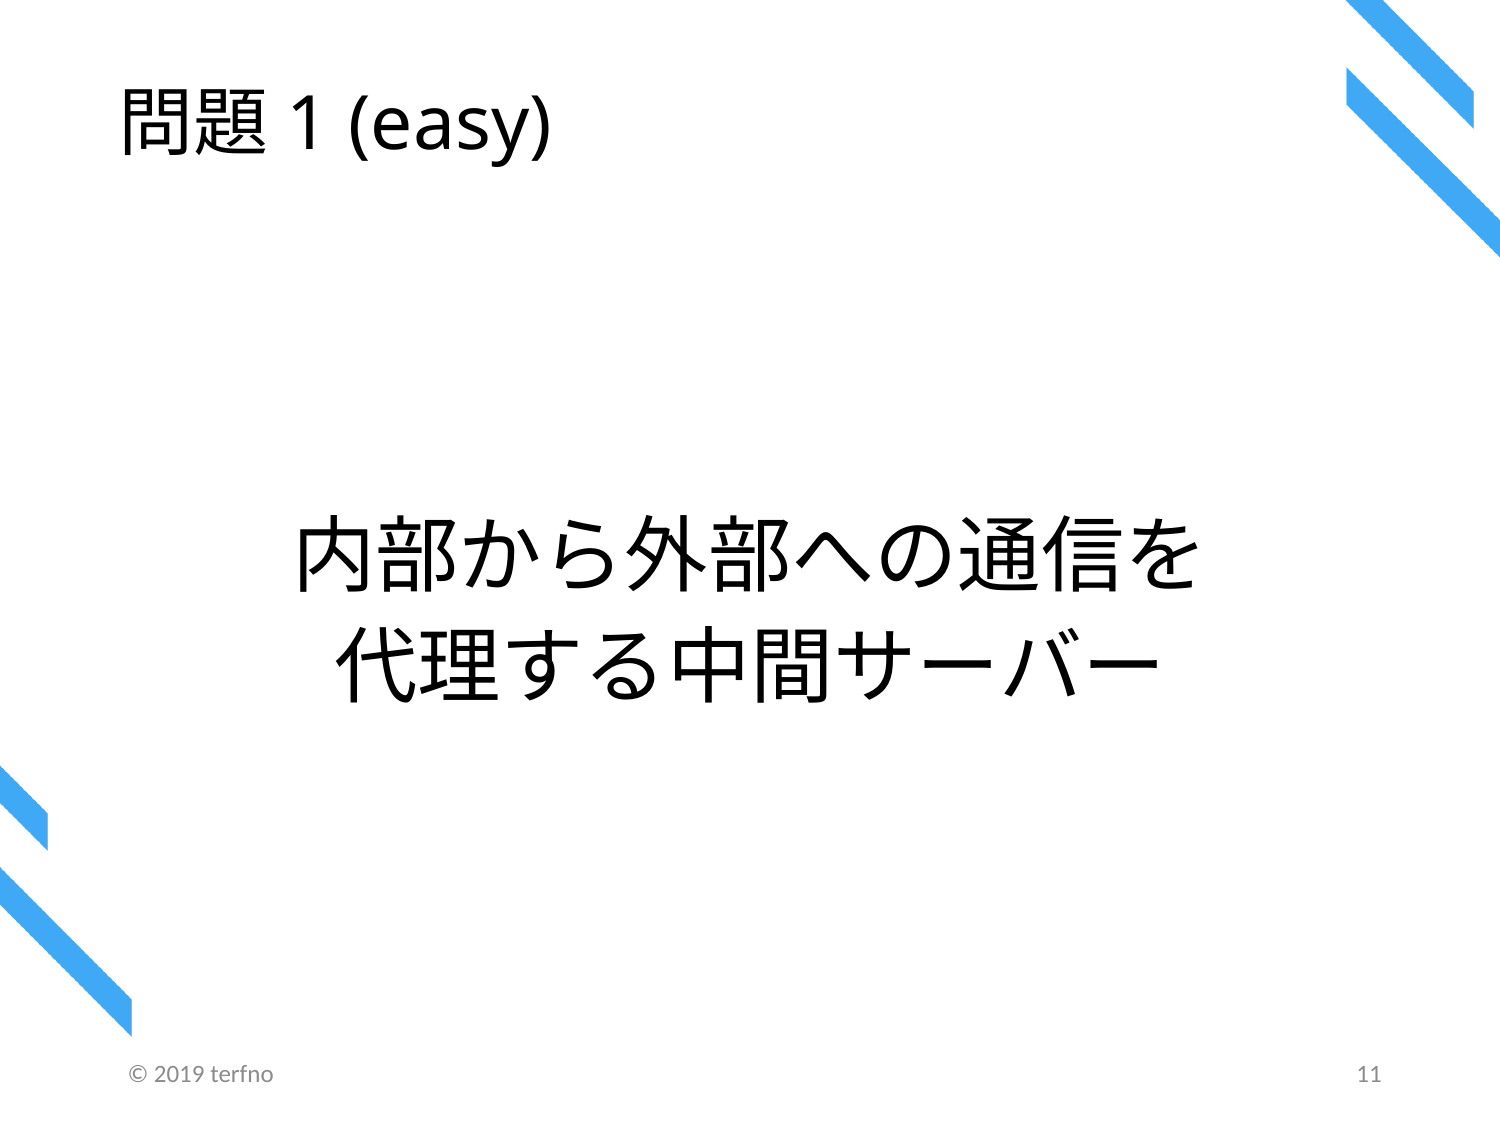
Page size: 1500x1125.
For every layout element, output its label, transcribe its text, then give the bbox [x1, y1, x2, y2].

slide_number 11 [1059, 1042, 1397, 1103]
list 内部から外部への通信を 代理する中間サーバー [103, 214, 1397, 1014]
footer © 2019 terfno [112, 1042, 1004, 1103]
picture [1263, 0, 1500, 315]
picture [0, 602, 132, 1037]
title 問題1 (easy) [103, 59, 1397, 191]
